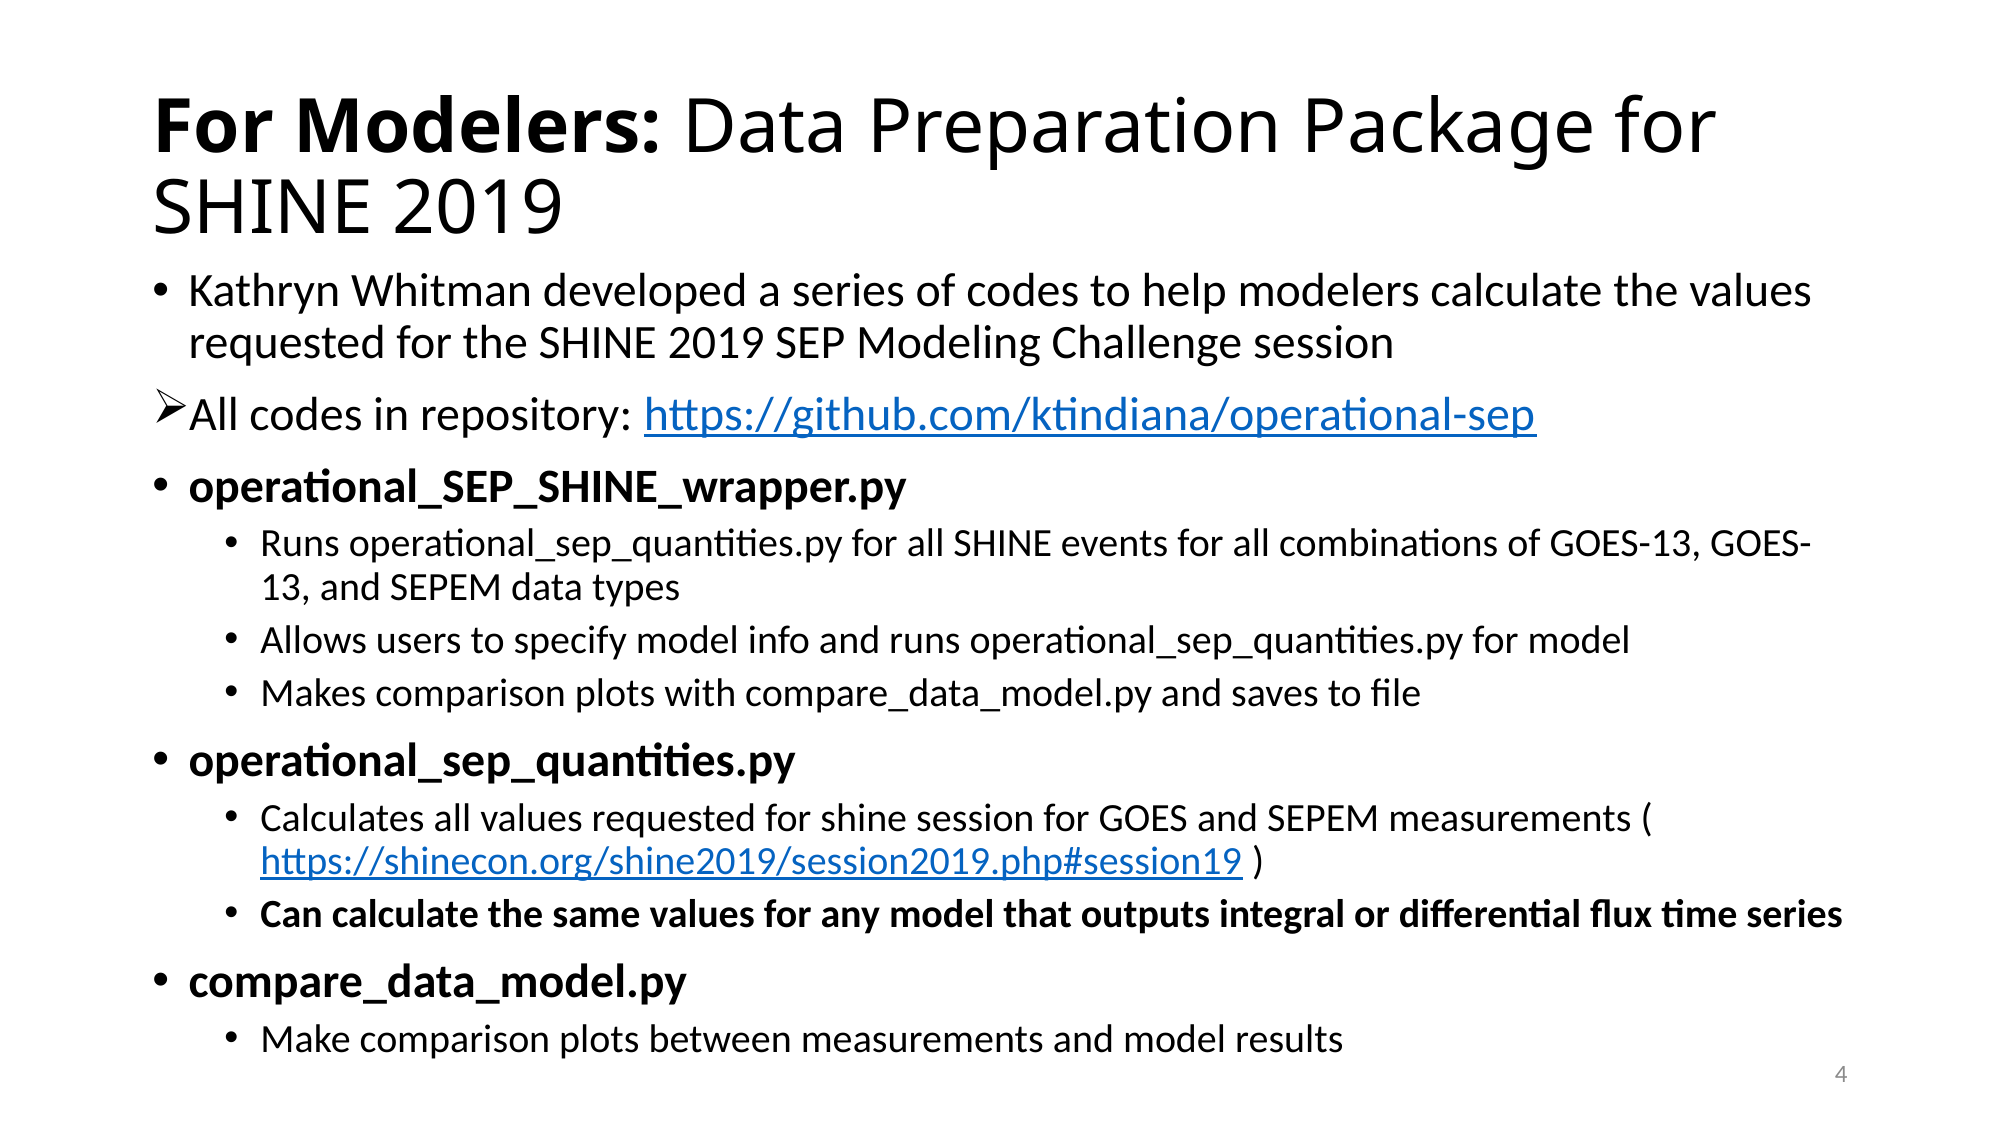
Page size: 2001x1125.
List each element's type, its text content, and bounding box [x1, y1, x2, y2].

list Kathryn Whitman developed a series of codes to help modelers calculate the values requested for the SHINE 2019 SEP Modeling Challenge session All codes in repository: https://github.com/ktindiana/operational-sep operational_SEP_SHINE_wrapper.py Runs operational_sep_quantities.py for all SHINE events for all combinations of GOES-13, GOES-13, and SEPEM data types Allows users to specify model info and runs operational_sep_quantities.py for model Makes comparison plots with compare_data_model.py and saves to file operational_sep_quantities.py Calculates all values requested for shine session for GOES and SEPEM measurements (https://shinecon.org/shine2019/session2019.php#session19 ) Can calculate the same values for any model that outputs integral or differential flux time series compare_data_model.py Make comparison plots between measurements and model results [137, 257, 1863, 1090]
slide_number 4 [1412, 1042, 1863, 1103]
title For Modelers: Data Preparation Package for SHINE 2019 [137, 59, 1863, 257]
